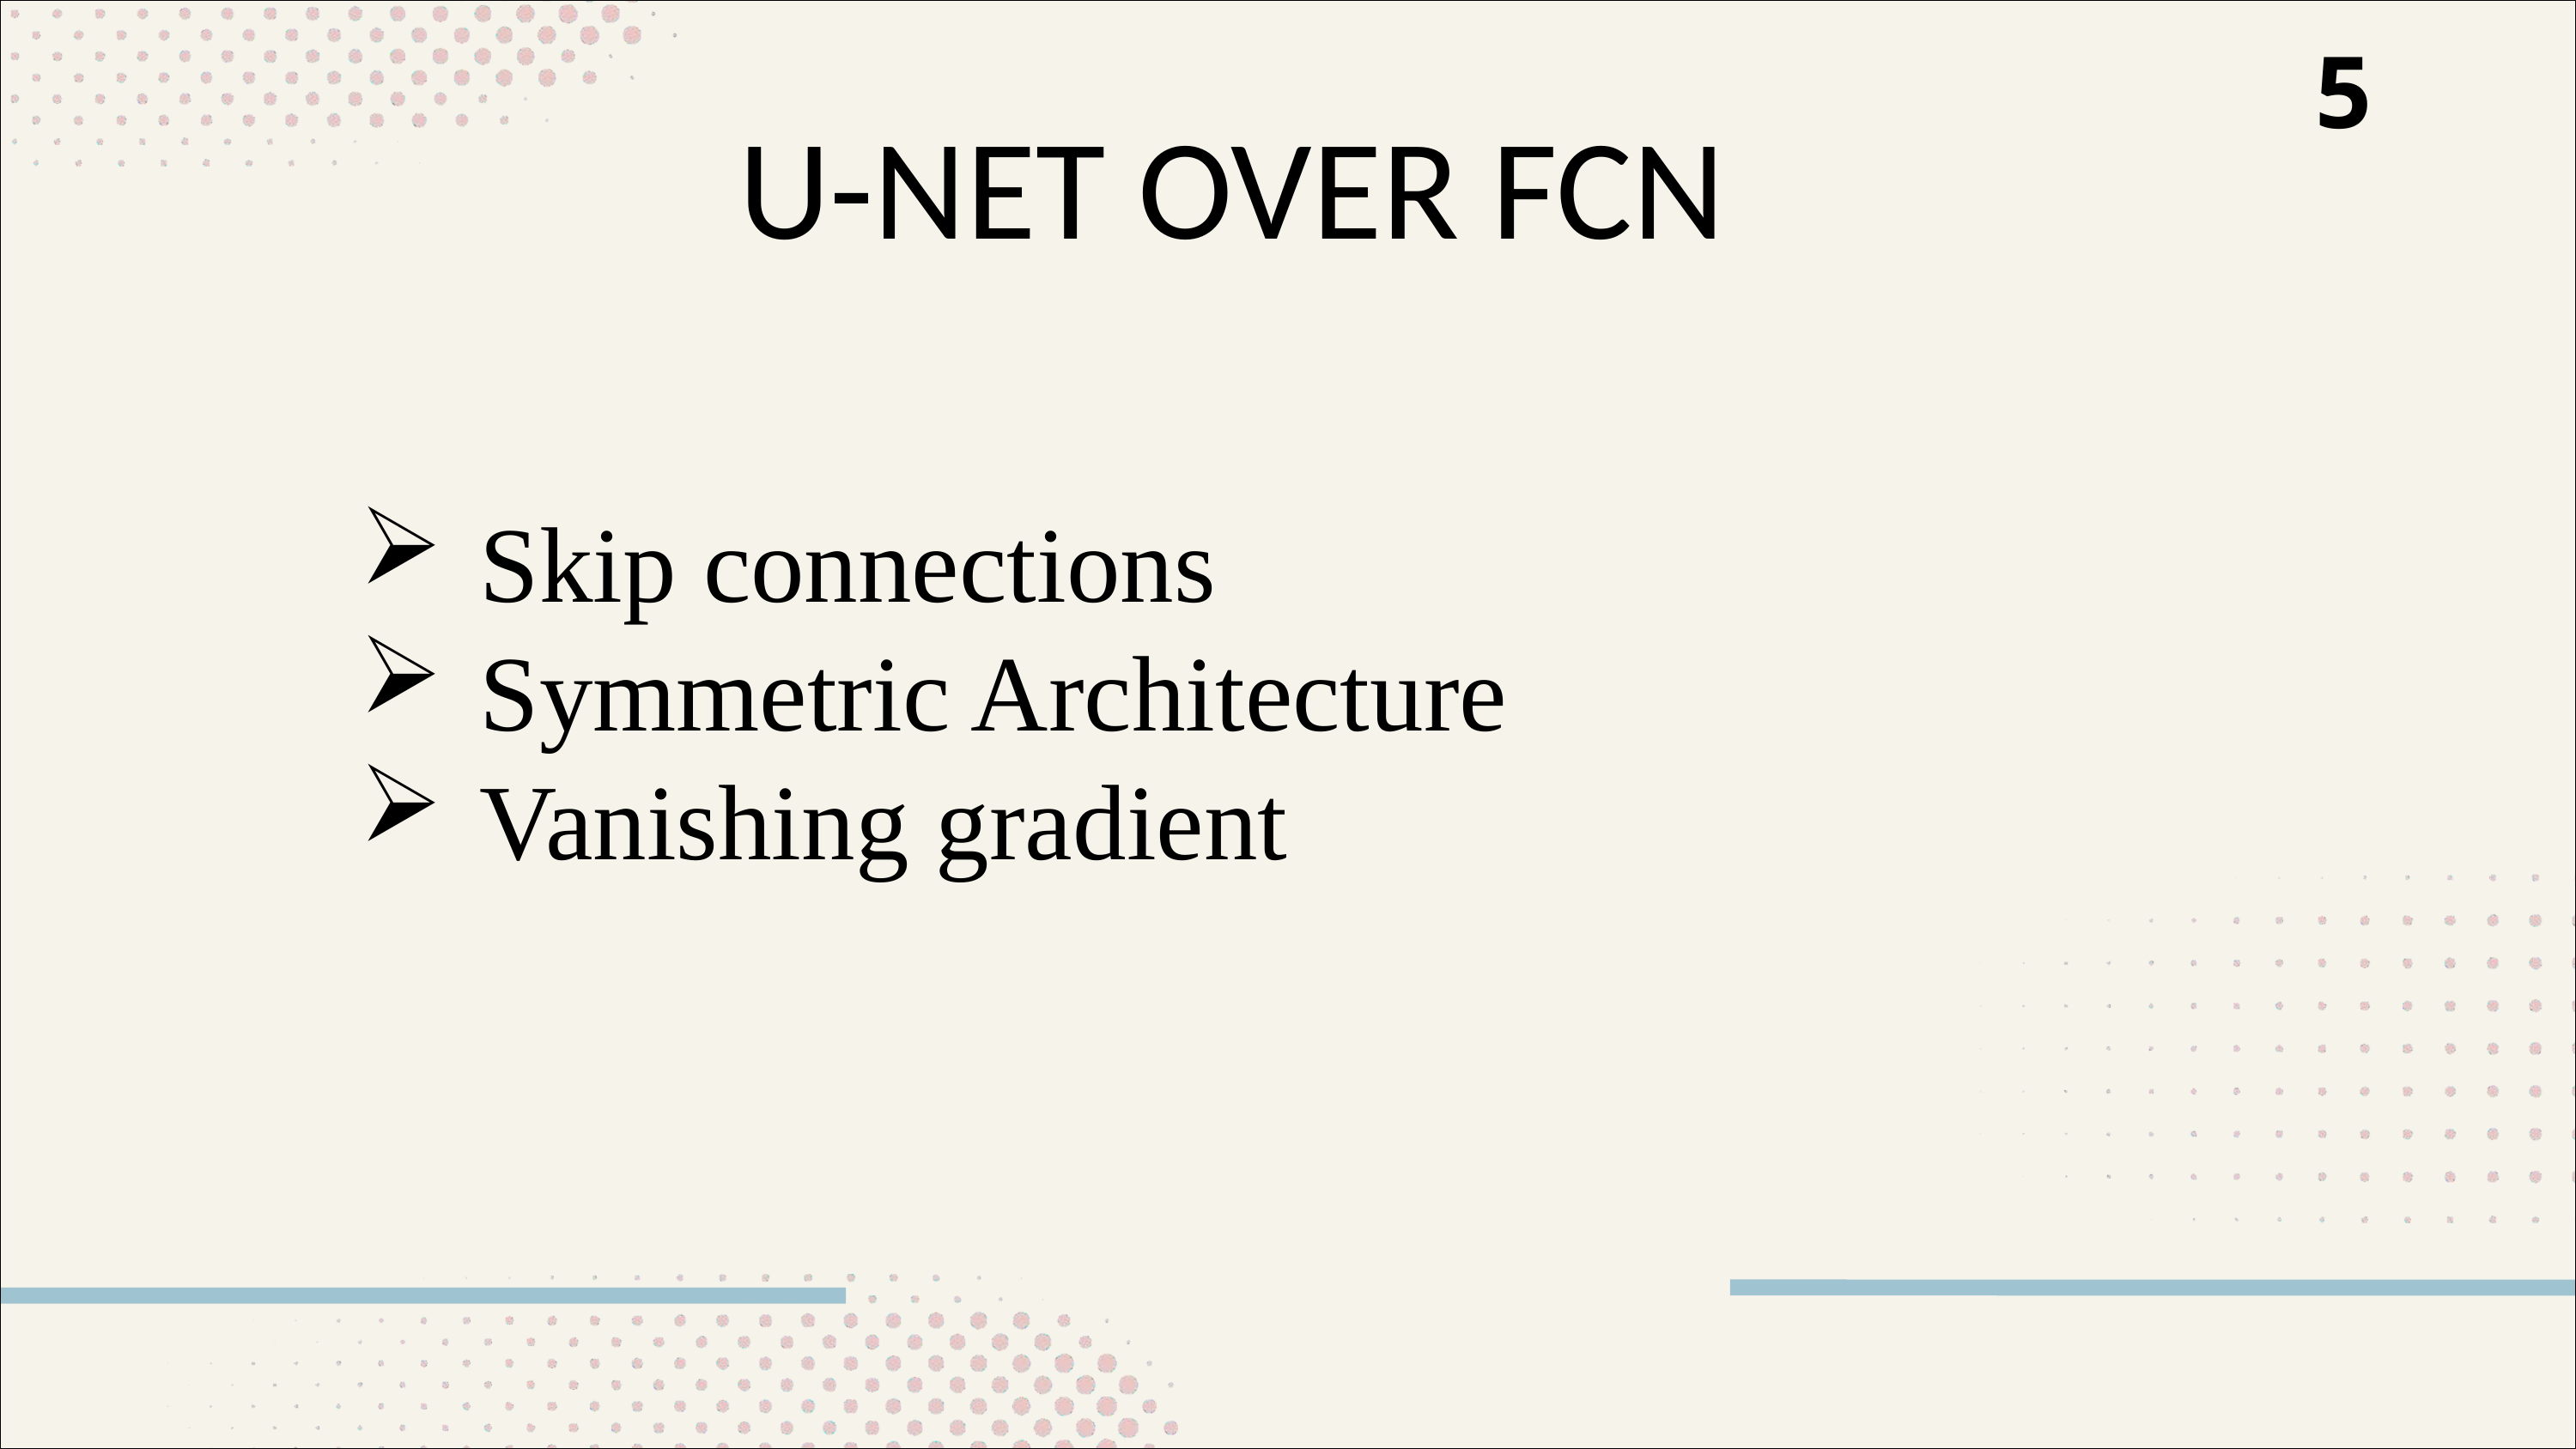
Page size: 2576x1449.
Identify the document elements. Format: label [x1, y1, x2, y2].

text_box [0, 0, 2576, 1449]
